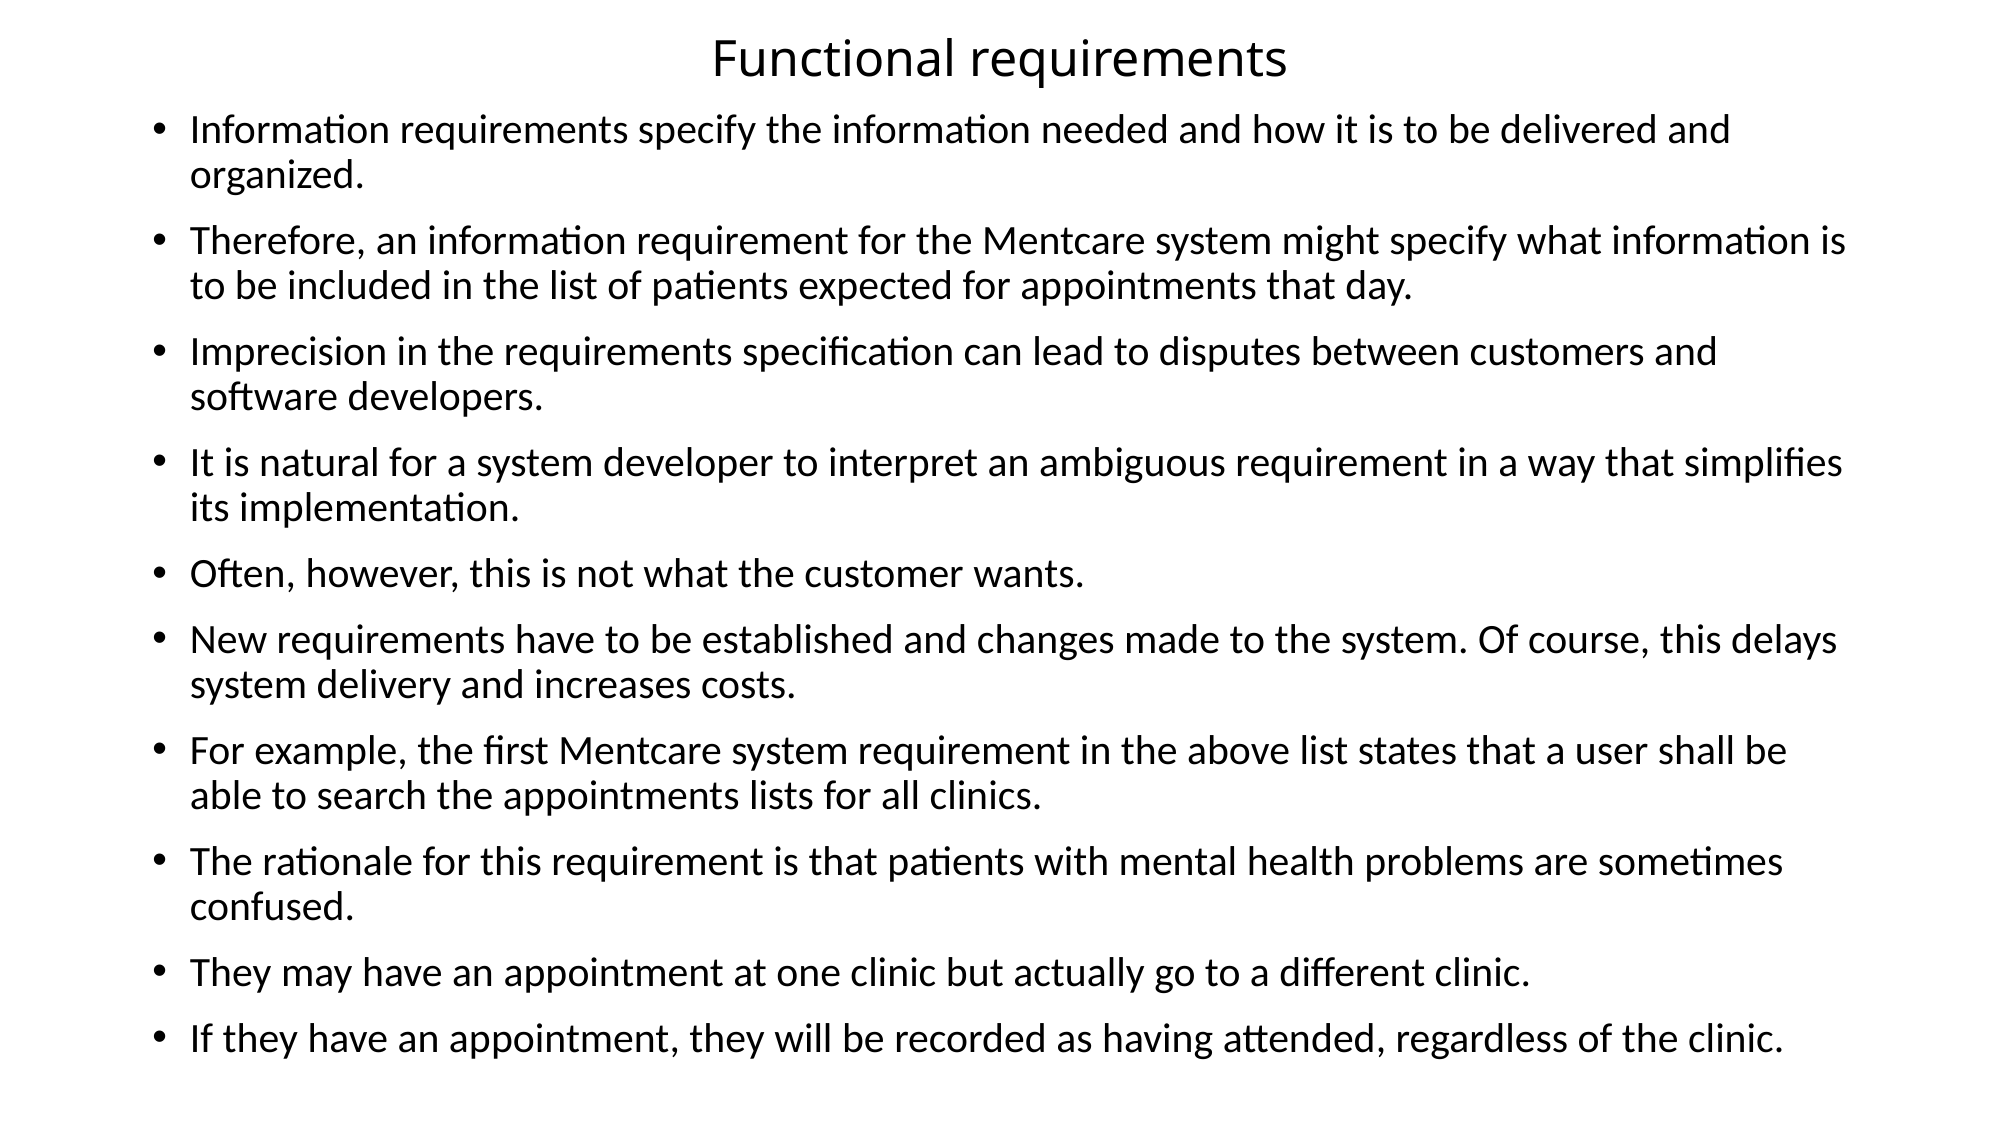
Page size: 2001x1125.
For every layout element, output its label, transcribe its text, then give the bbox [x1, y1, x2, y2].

list Information requirements specify the information needed and how it is to be delivered and organized. Therefore, an information requirement for the Mentcare system might specify what information is to be included in the list of patients expected for appointments that day. Imprecision in the requirements specification can lead to disputes between customers and software developers. It is natural for a system developer to interpret an ambiguous requirement in a way that simplifies its implementation. Often, however, this is not what the customer wants. New requirements have to be established and changes made to the system. Of course, this delays system delivery and increases costs. For example, the first Mentcare system requirement in the above list states that a user shall be able to search the appointments lists for all clinics. The rationale for this requirement is that patients with mental health problems are sometimes confused. They may have an appointment at one clinic but actually go to a different clinic. If they have an appointment, they will be recorded as having attended, regardless of the clinic. [137, 100, 1863, 1125]
title Functional requirements [137, 19, 1863, 100]
